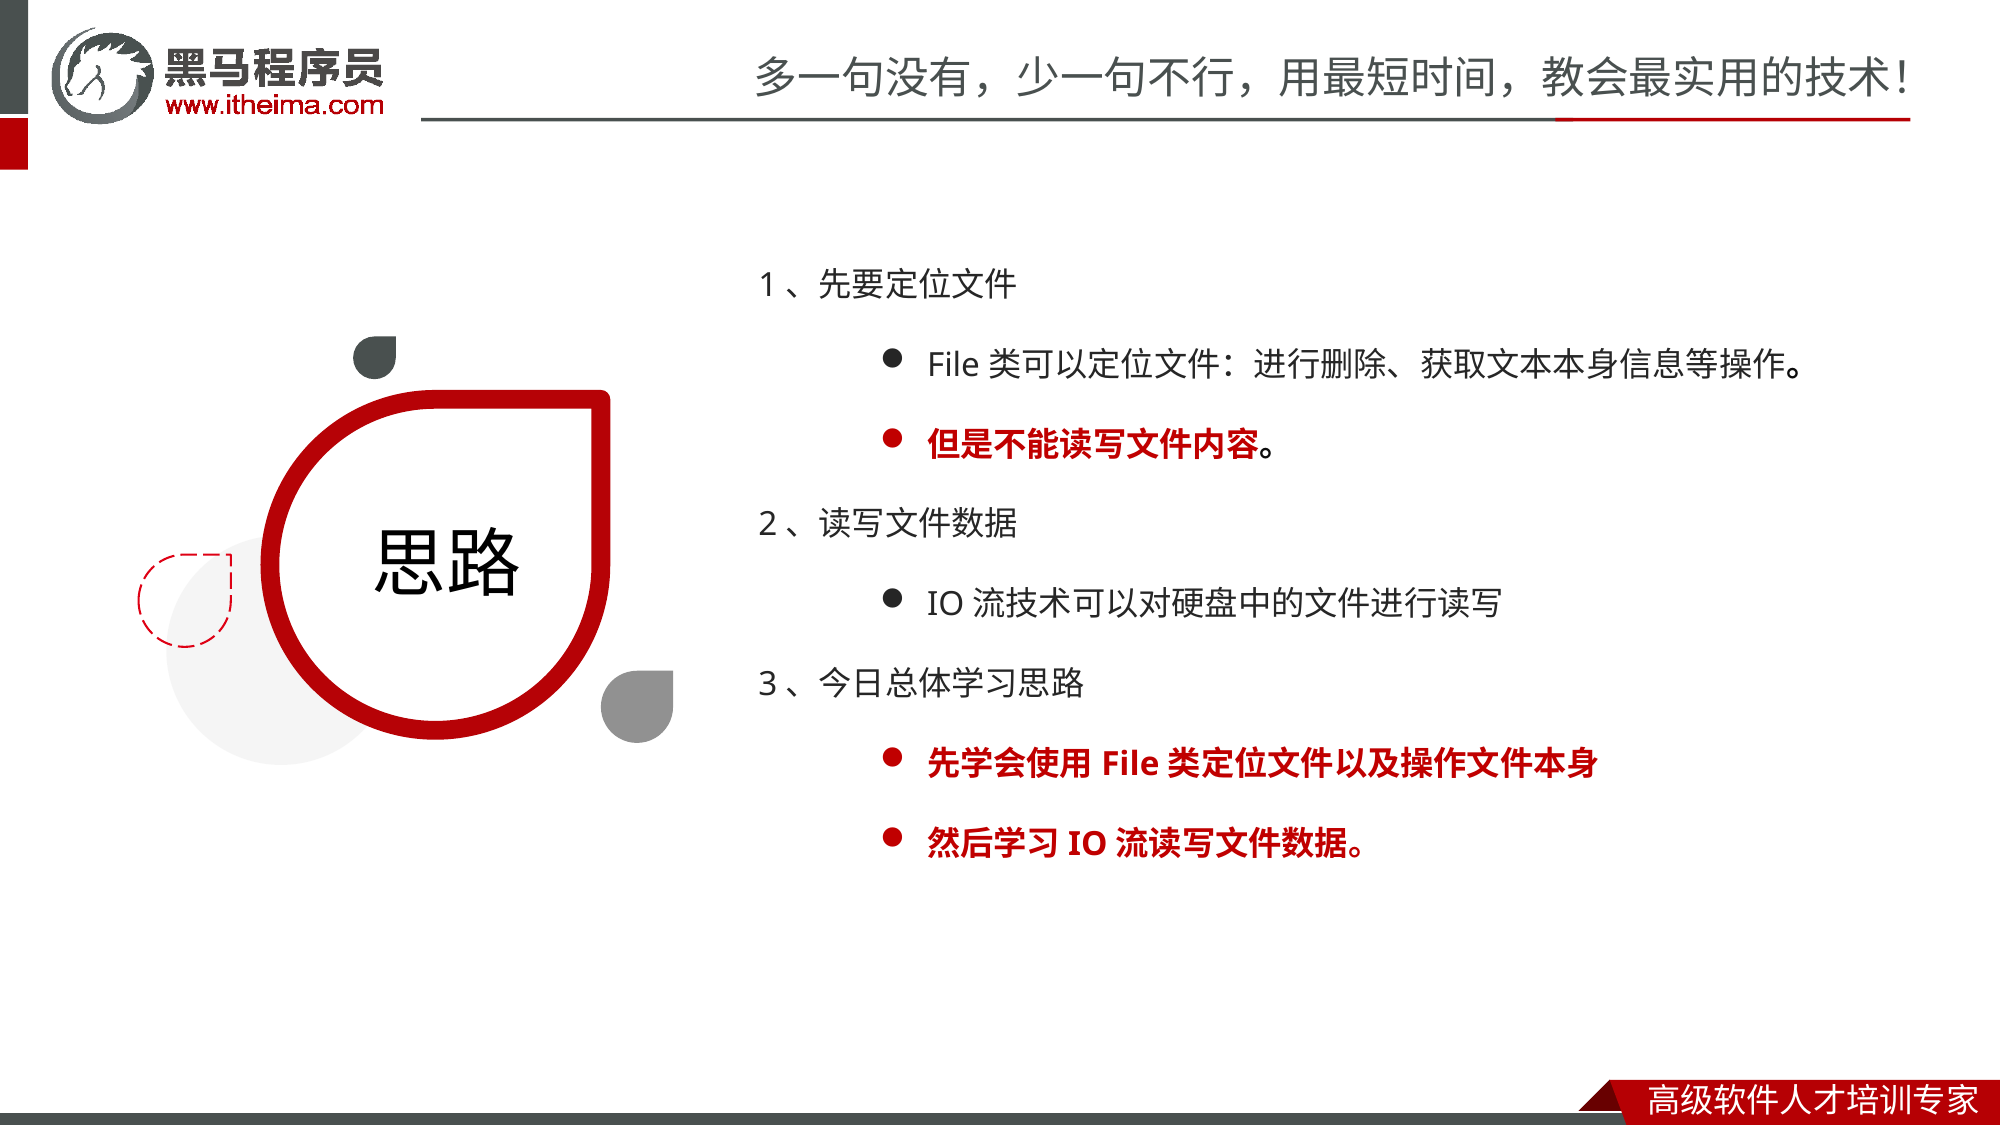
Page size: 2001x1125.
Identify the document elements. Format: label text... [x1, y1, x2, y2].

picture [50, 26, 384, 125]
text_box 1、先要定位文件 File类可以定位文件：进行删除、获取文本本身信息等操作。 但是不能读写文件内容。 2、读写文件数据 IO流技术可以对硬盘中的文件进行读写 3、今日总体学习思路 先学会使用File类定位文件以及操作文件本身 然后学习IO流读写文件数据。 [743, 215, 1909, 870]
